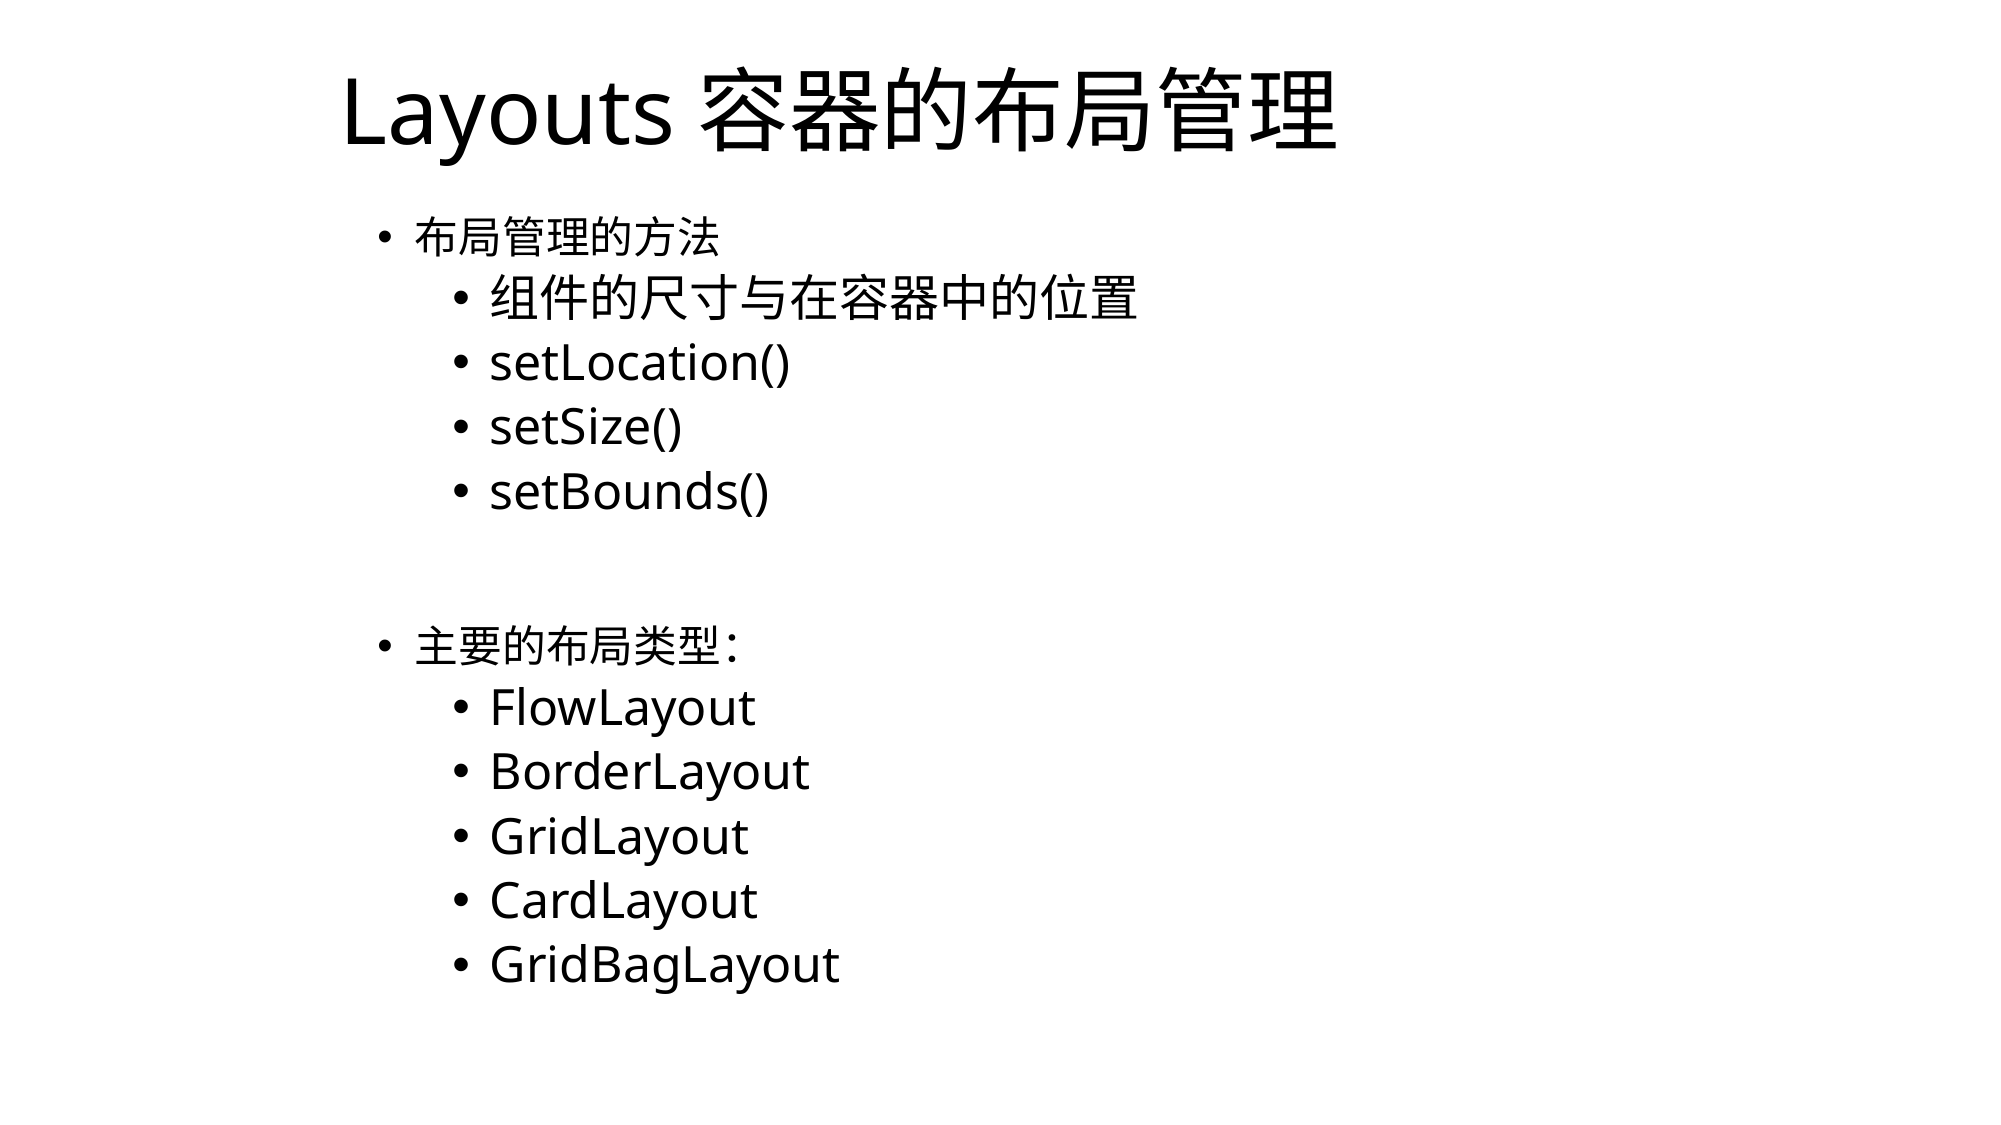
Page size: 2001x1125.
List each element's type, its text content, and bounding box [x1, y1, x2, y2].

title Layouts容器的布局管理 [324, 45, 1675, 185]
list 布局管理的方法 组件的尺寸与在容器中的位置 setLocation() setSize() setBounds() 主要的布局类型： FlowLayout BorderLayout GridLayout CardLayout GridBagLayout [362, 208, 1473, 988]
